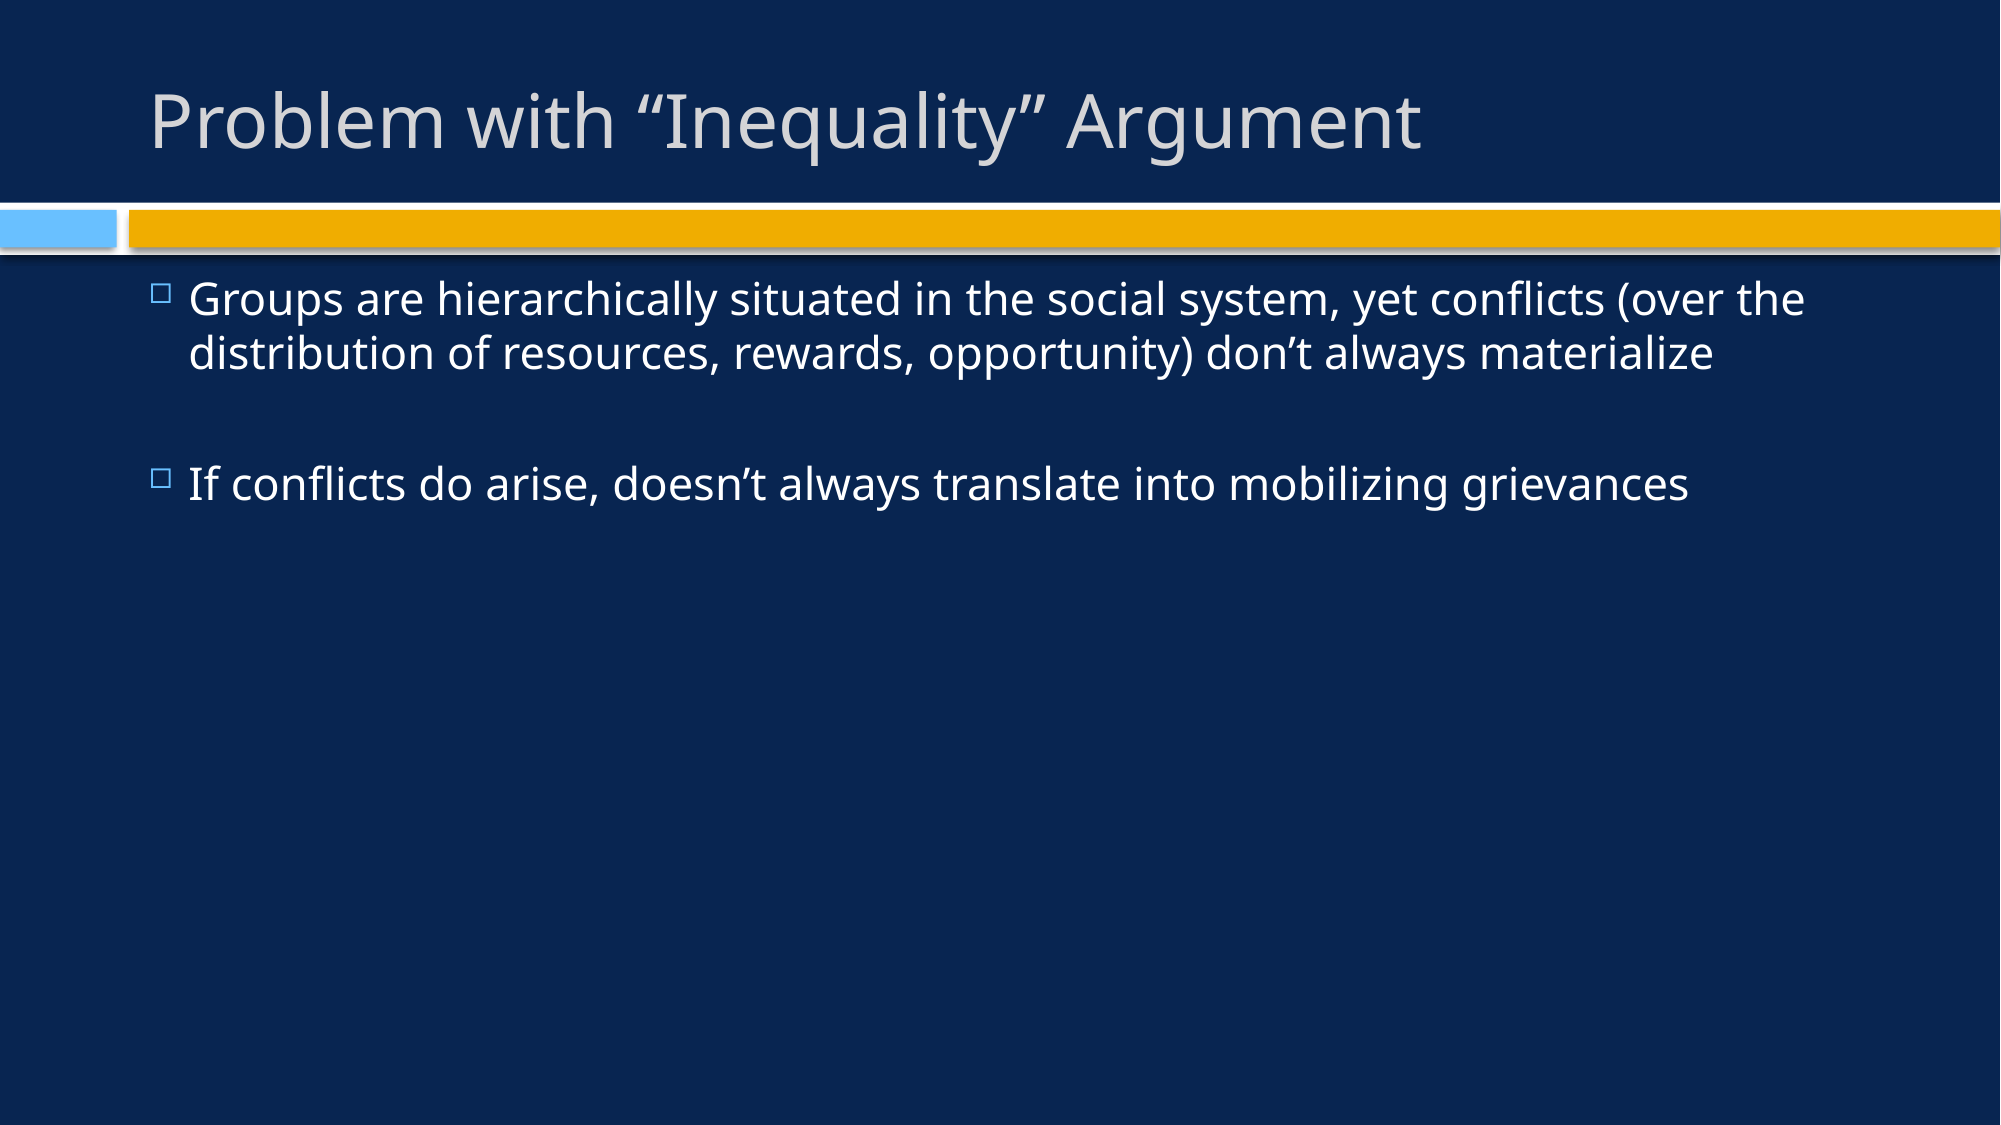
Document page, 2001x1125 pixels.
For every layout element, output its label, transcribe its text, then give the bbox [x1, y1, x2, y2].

list Groups are hierarchically situated in the social system, yet conflicts (over the distribution of resources, rewards, opportunity) don’t always materialize If conflicts do arise, doesn’t always translate into mobilizing grievances [133, 262, 1918, 1001]
title Problem with “Inequality” Argument [133, 37, 1918, 201]
